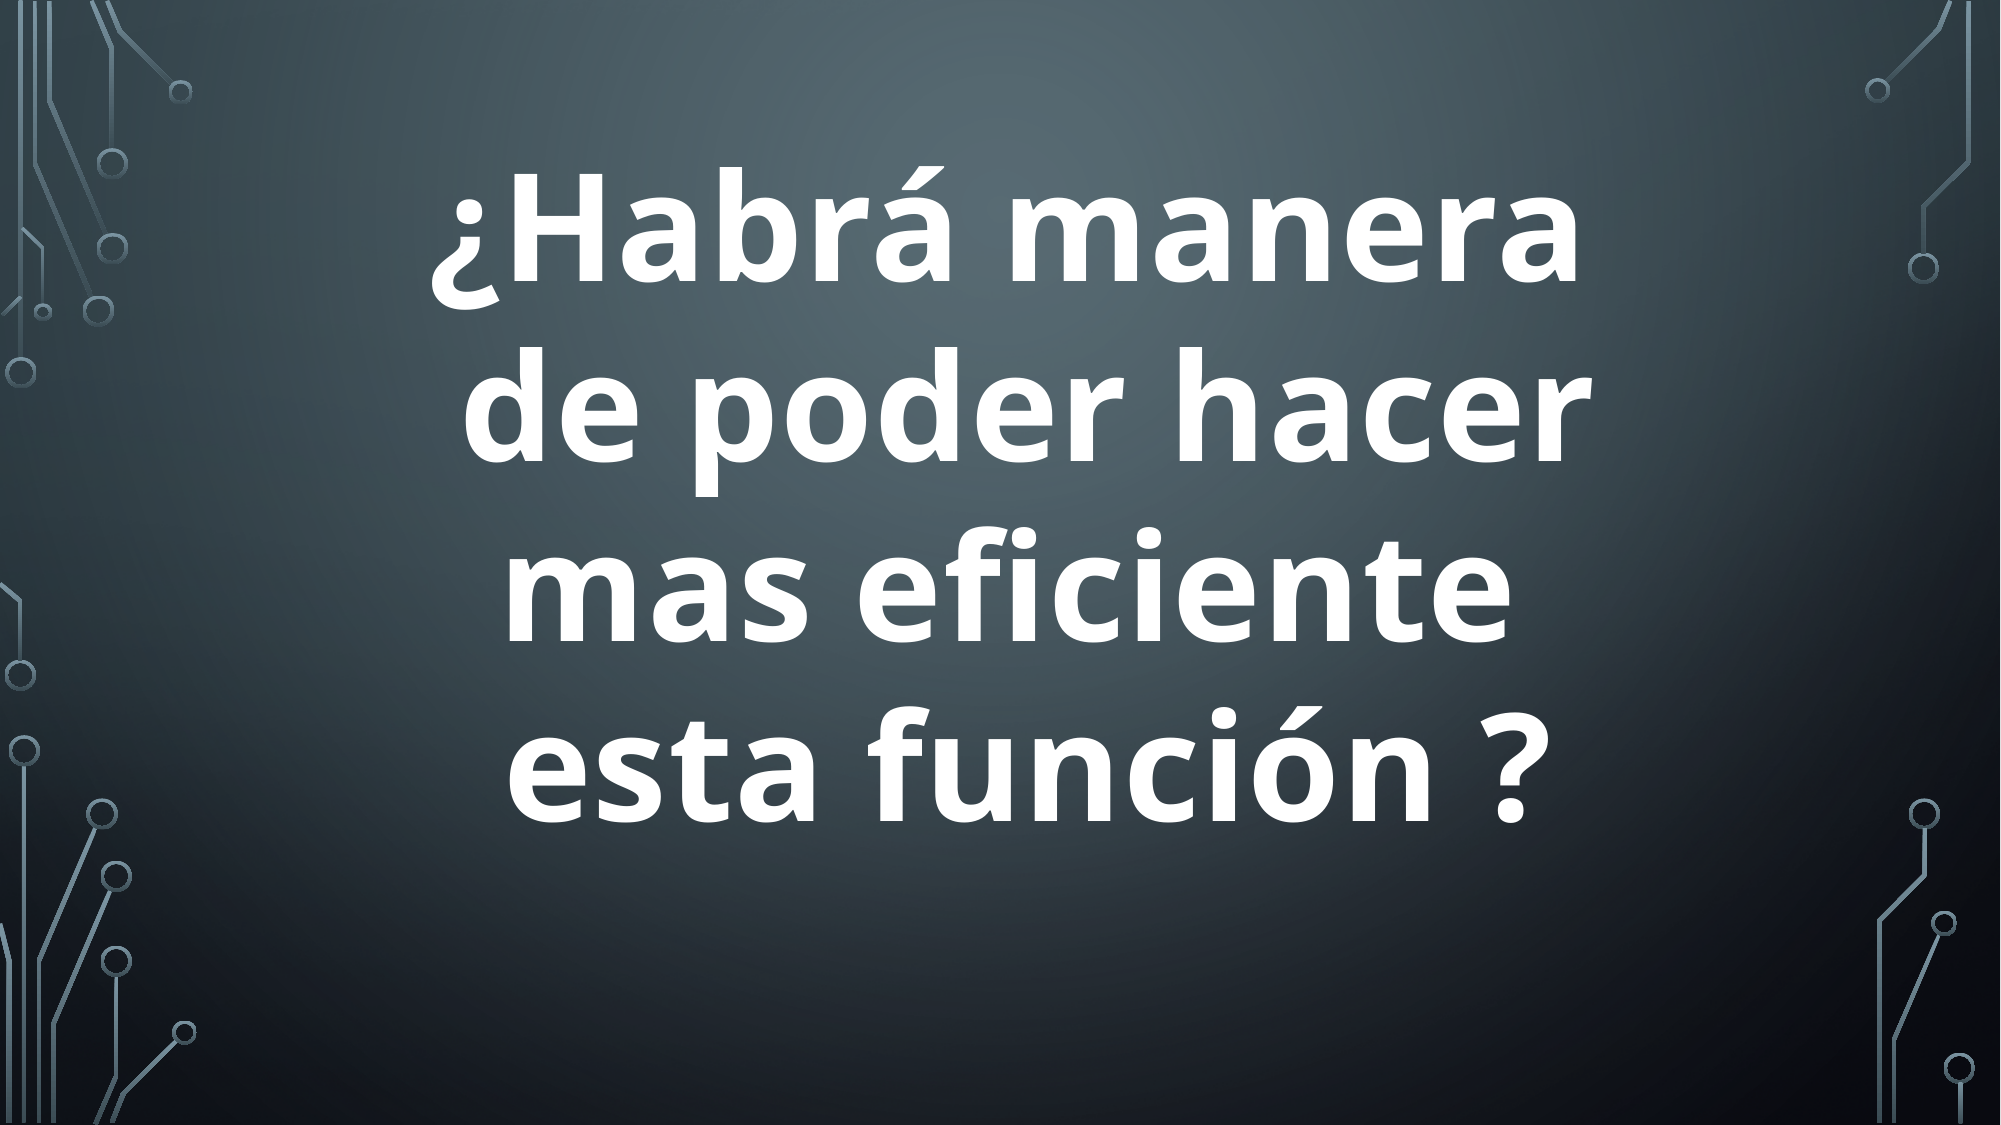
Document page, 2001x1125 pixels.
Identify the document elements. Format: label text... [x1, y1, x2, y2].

text_box ¿Habrá manera de poder hacer mas eficiente esta función ? [277, 123, 1780, 859]
